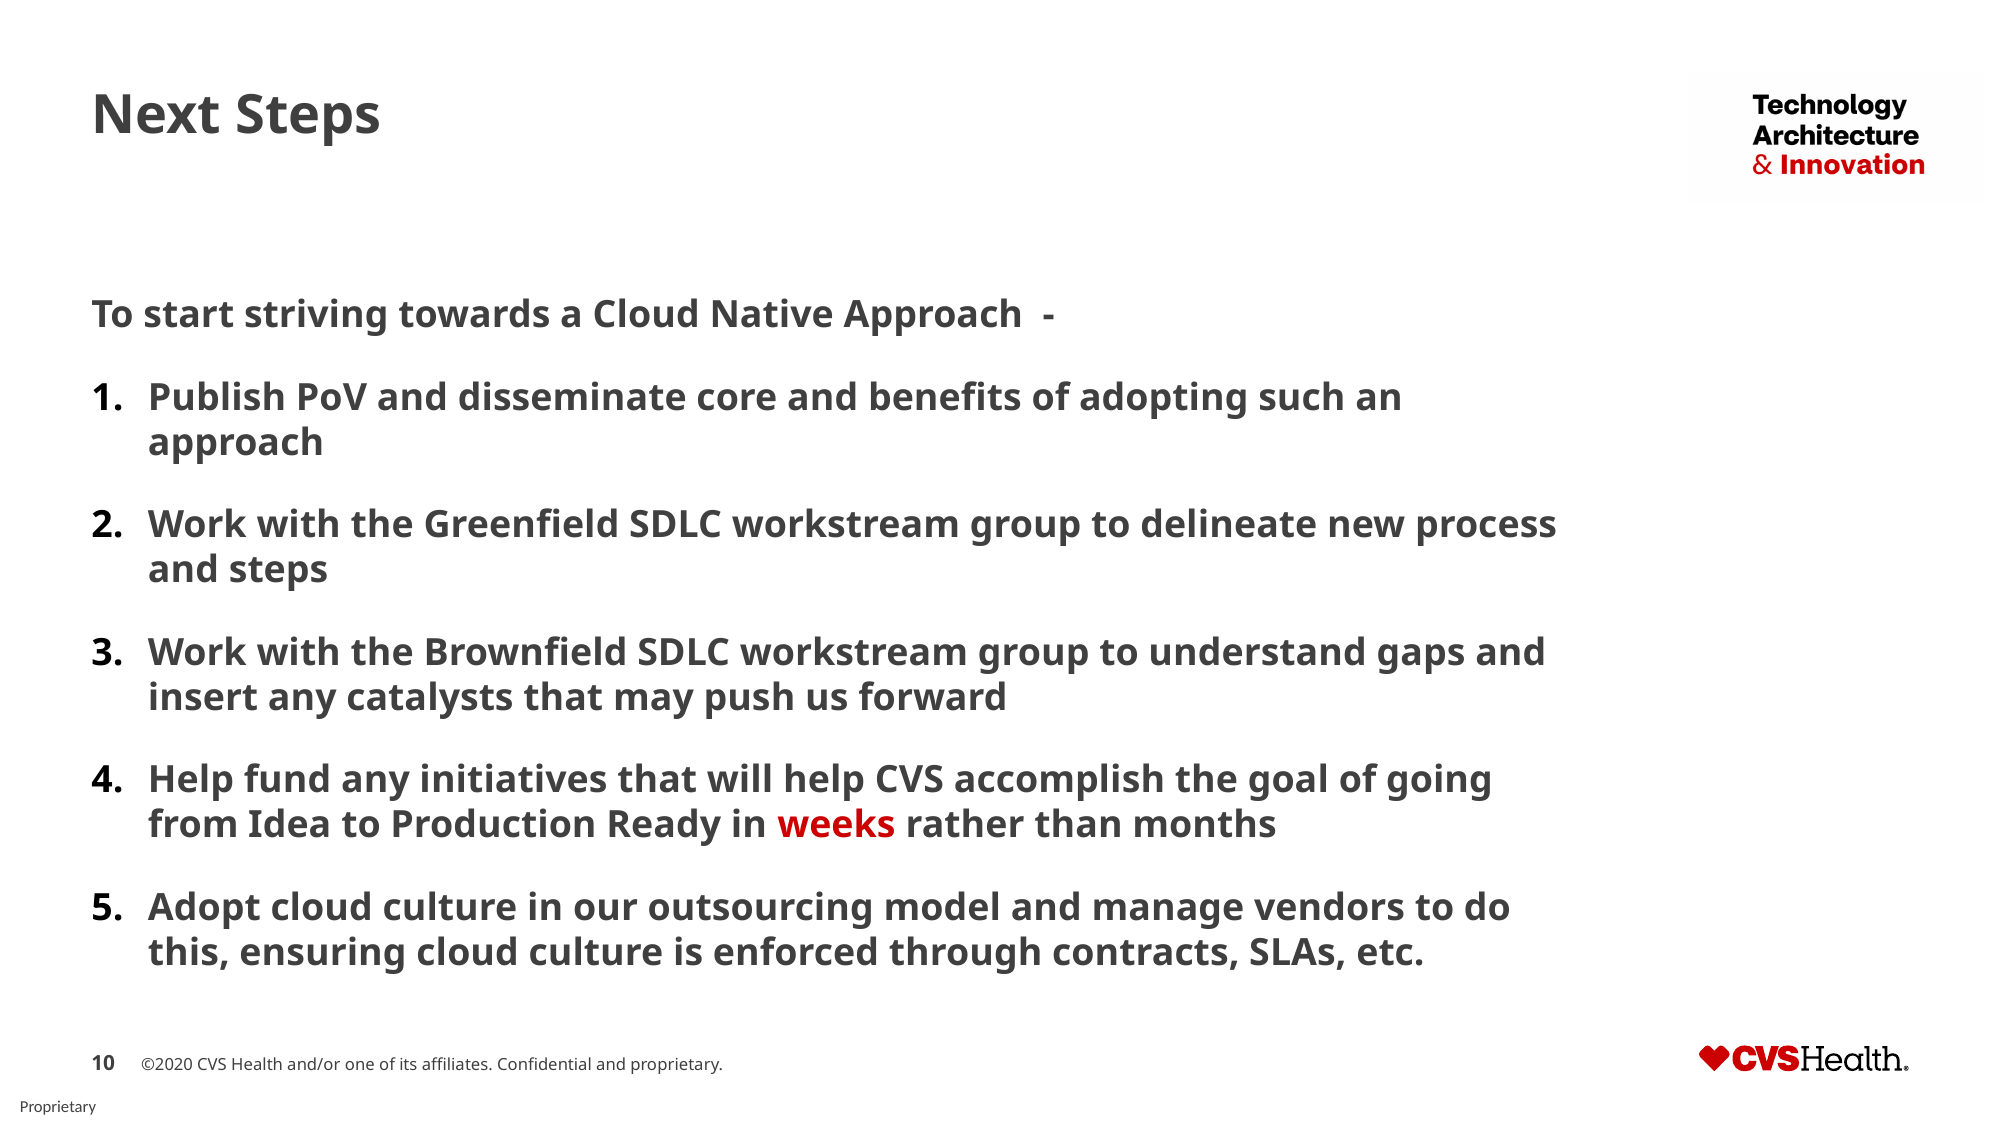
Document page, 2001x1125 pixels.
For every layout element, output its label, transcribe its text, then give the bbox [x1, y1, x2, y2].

title Next Steps [91, 86, 1678, 204]
list To start striving towards a Cloud Native Approach - Publish PoV and disseminate core and benefits of adopting such an approach Work with the Greenfield SDLC workstream group to delineate new process and steps Work with the Brownfield SDLC workstream group to understand gaps and insert any catalysts that may push us forward Help fund any initiatives that will help CVS accomplish the goal of going from Idea to Production Ready in weeks rather than months Adopt cloud culture in our outsourcing model and manage vendors to do this, ensuring cloud culture is enforced through contracts, SLAs, etc. [91, 289, 1568, 943]
picture [1687, 73, 1985, 204]
